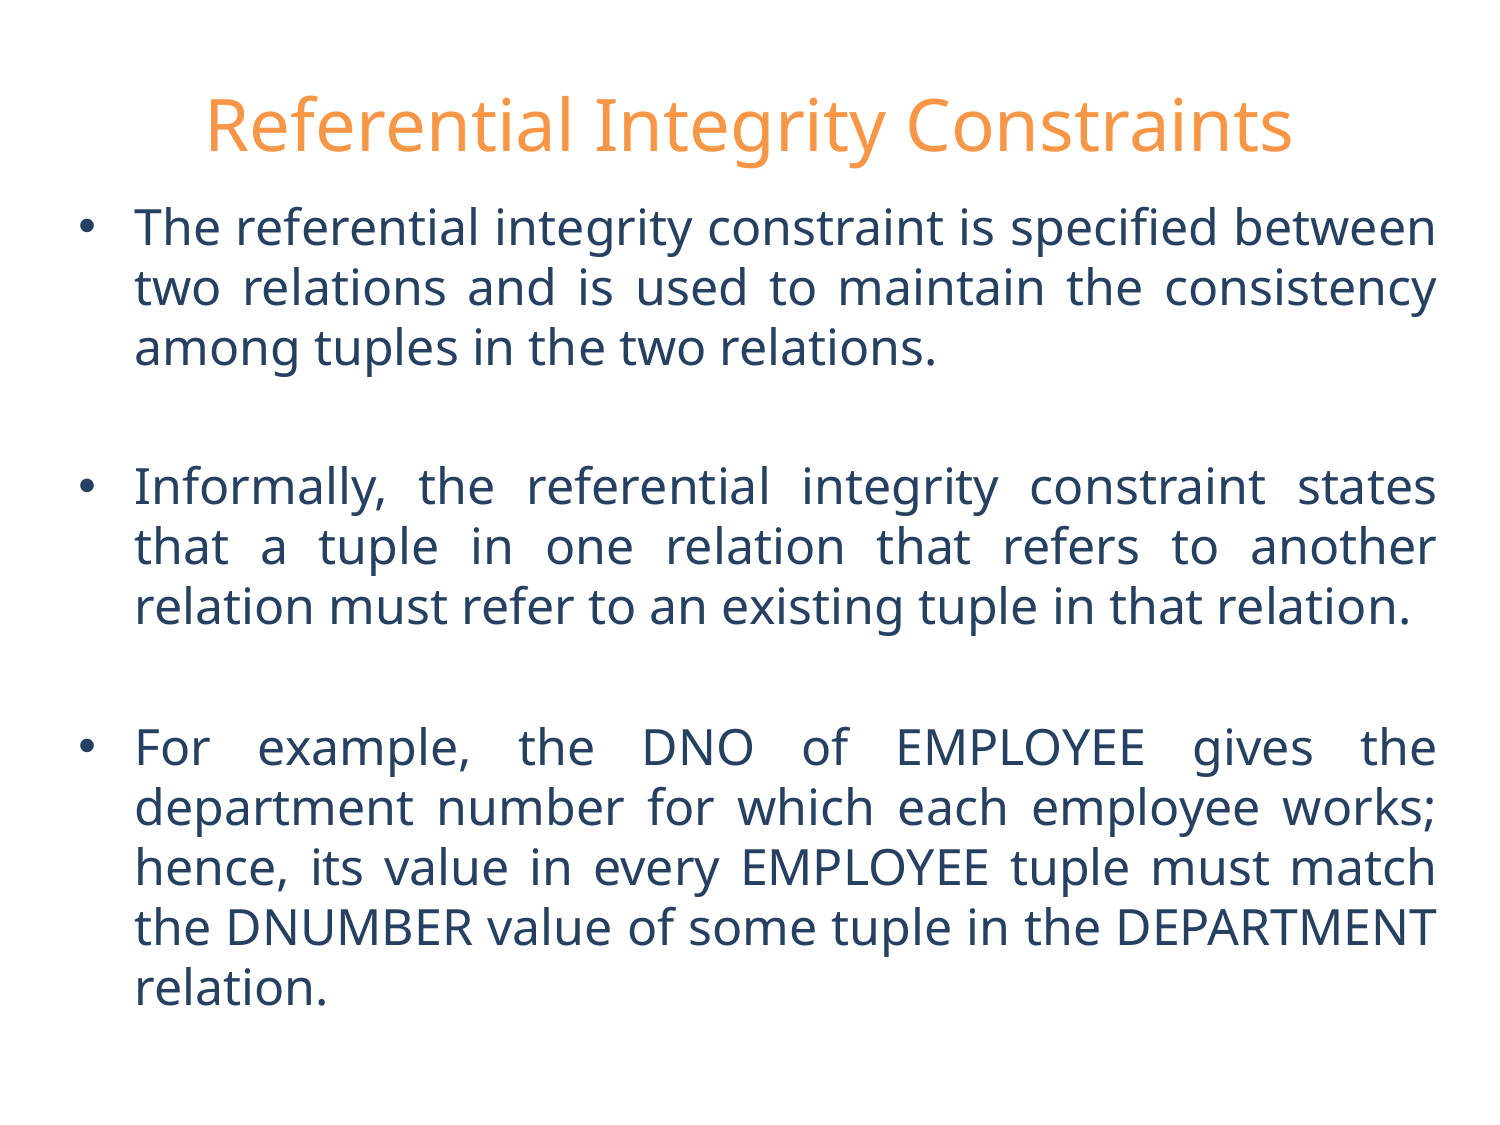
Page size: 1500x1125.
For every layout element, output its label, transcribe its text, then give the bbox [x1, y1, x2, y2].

title Referential Integrity Constraints [75, 45, 1425, 187]
list The referential integrity constraint is specified between two relations and is used to maintain the consistency among tuples in the two relations. Informally, the referential integrity constraint states that a tuple in one relation that refers to another relation must refer to an existing tuple in that relation. For example, the DNO of EMPLOYEE gives the department number for which each employee works; hence, its value in every EMPLOYEE tuple must match the DNUMBER value of some tuple in the DEPARTMENT relation. [63, 187, 1454, 1079]
